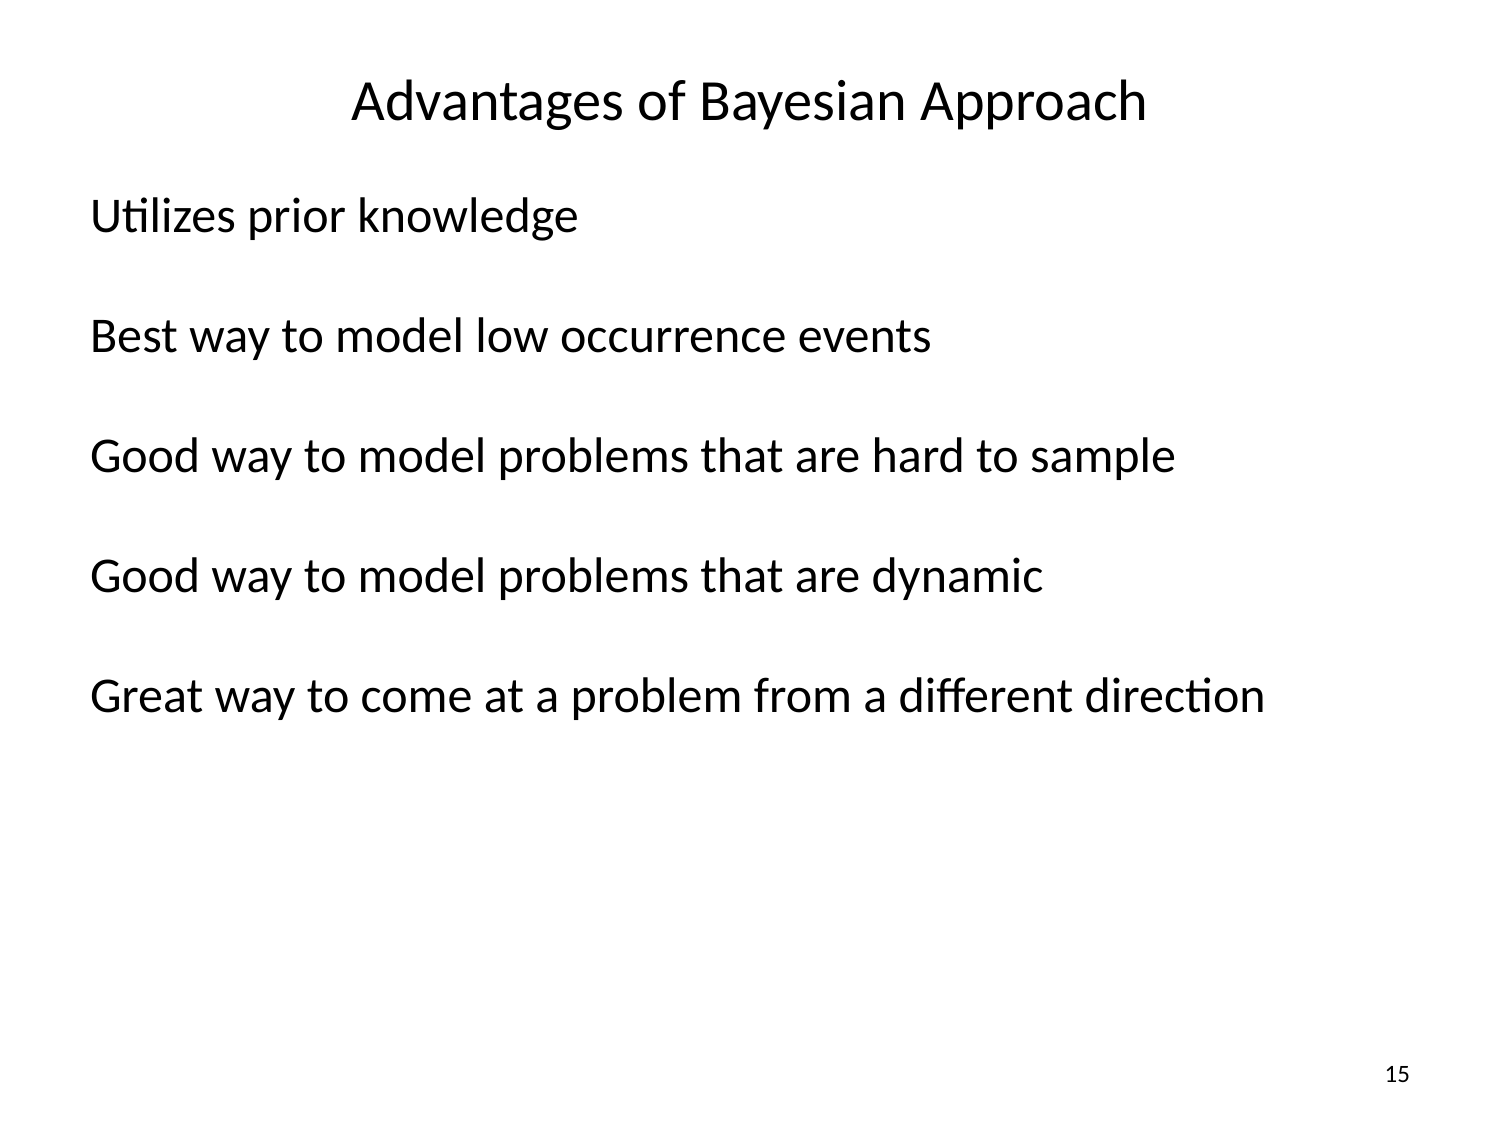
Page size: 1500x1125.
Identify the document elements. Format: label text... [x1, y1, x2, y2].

list Utilizes prior knowledge Best way to model low occurrence events Good way to model problems that are hard to sample Good way to model problems that are dynamic Great way to come at a problem from a different direction [75, 174, 1425, 1005]
title Advantages of Bayesian Approach [75, 45, 1425, 150]
slide_number 15 [1074, 1042, 1425, 1103]
